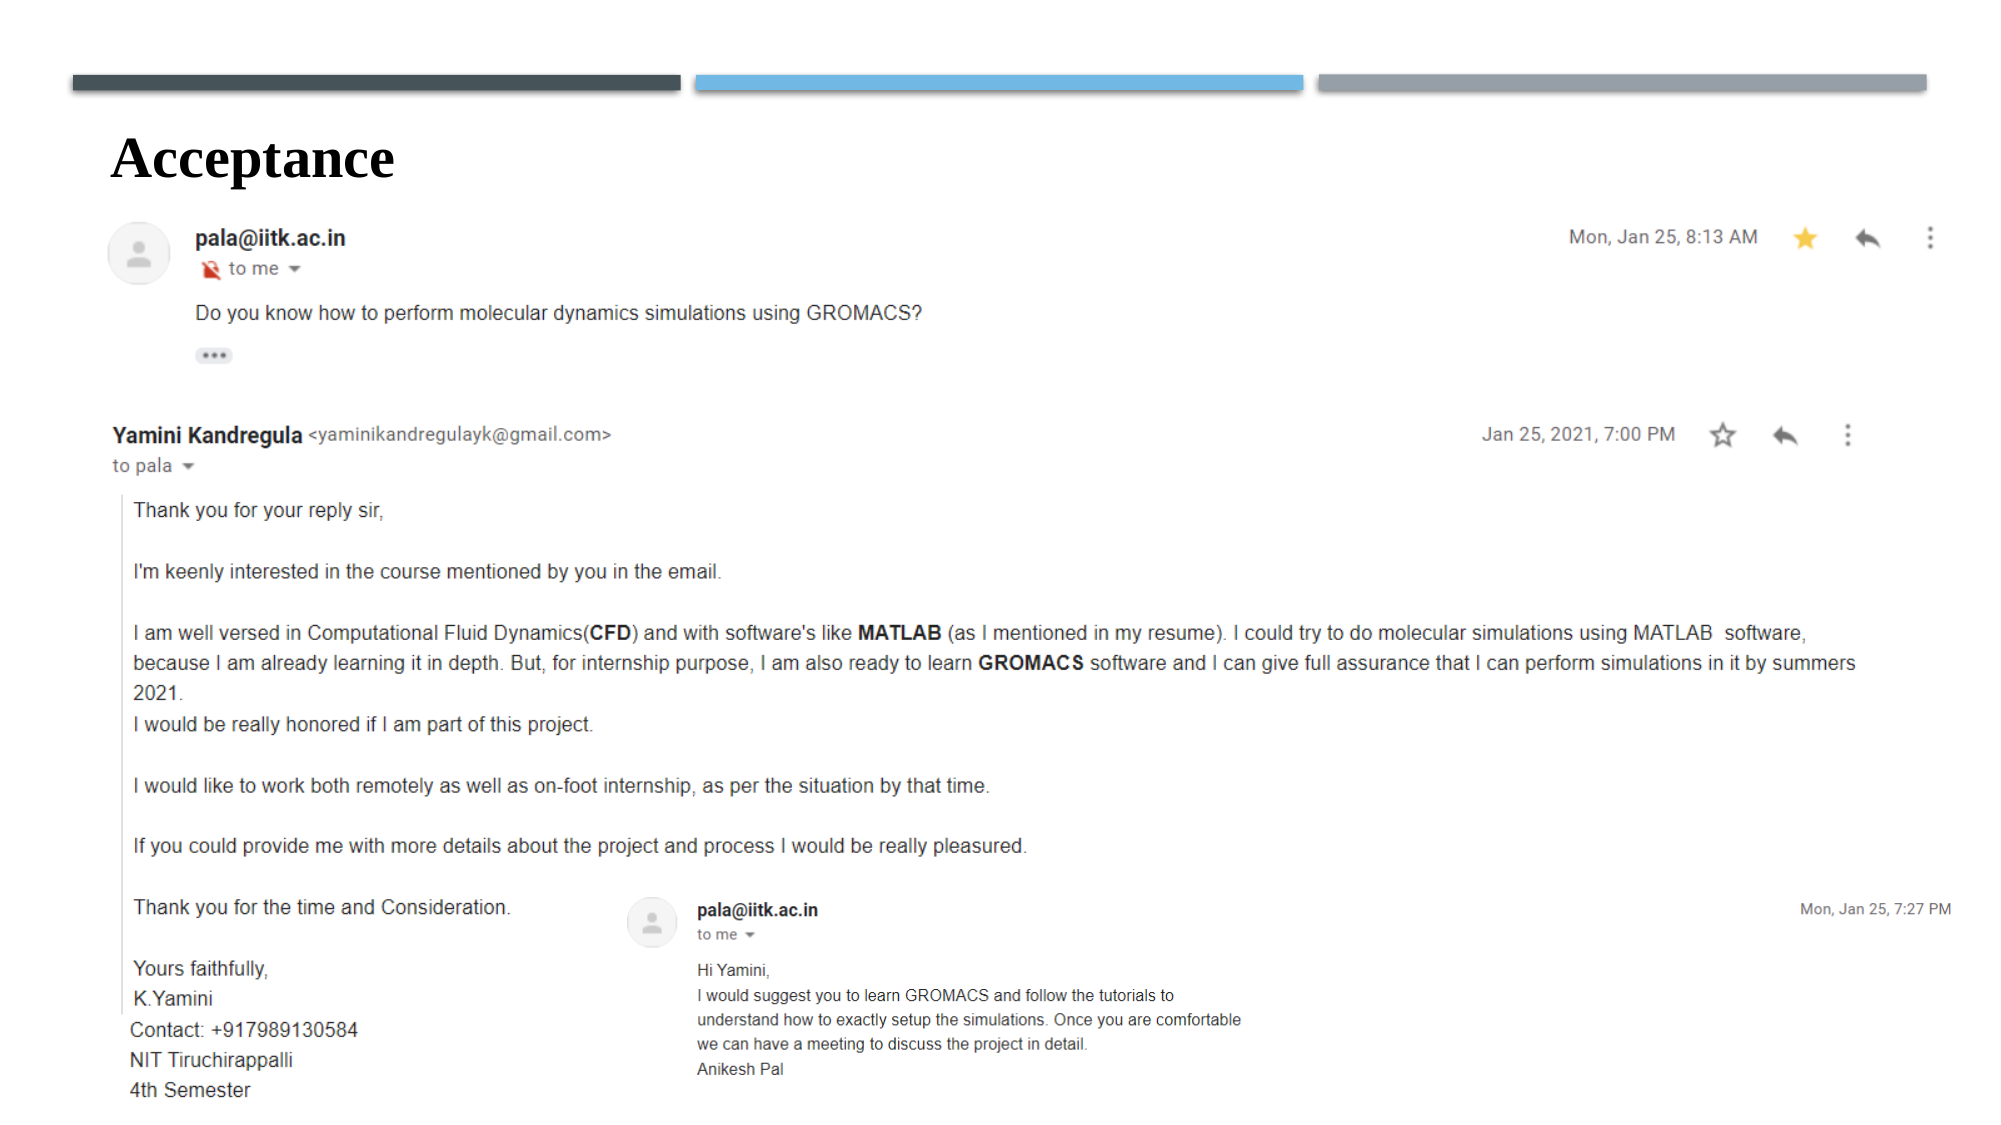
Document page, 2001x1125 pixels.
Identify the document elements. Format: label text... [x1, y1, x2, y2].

picture [98, 206, 1966, 1111]
text_box Acceptance [99, 113, 1661, 205]
